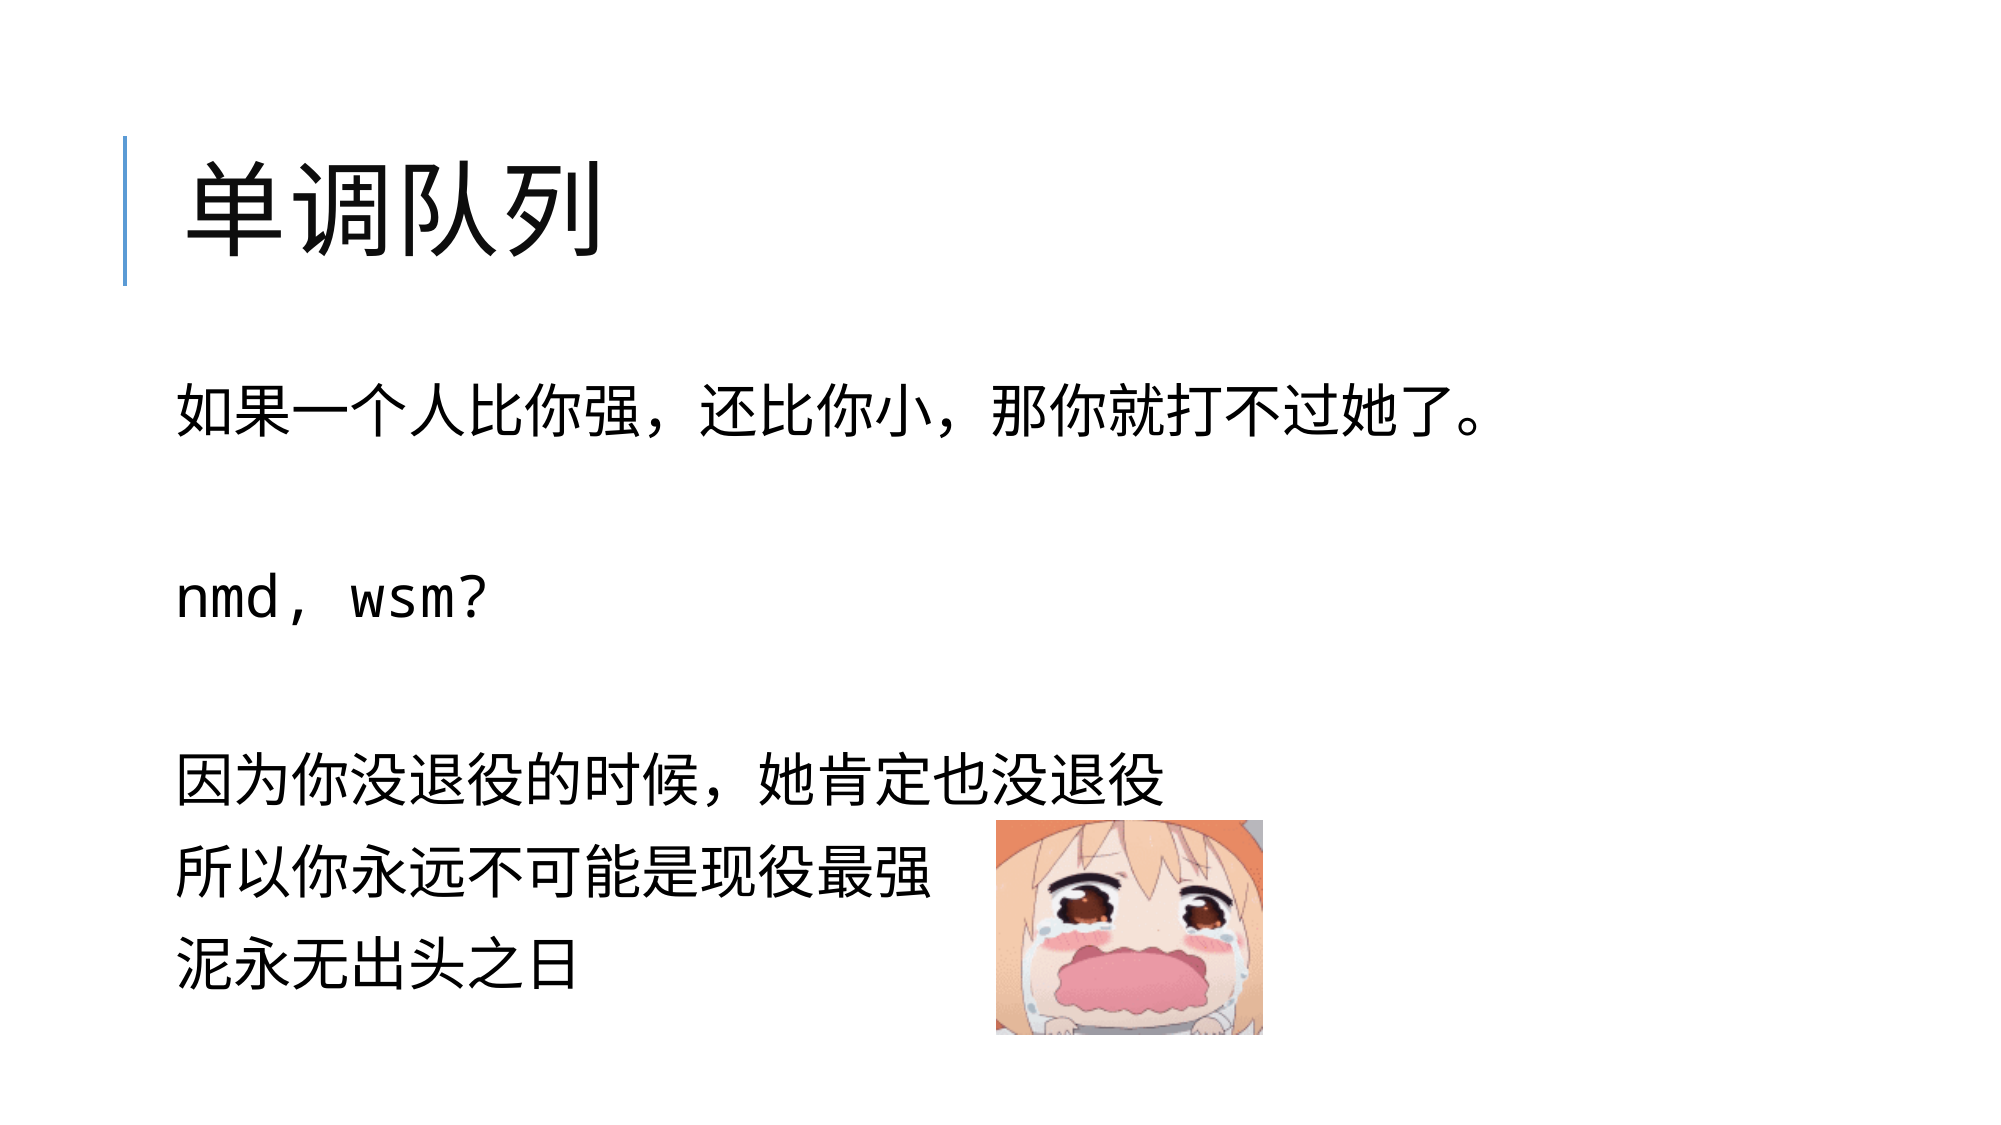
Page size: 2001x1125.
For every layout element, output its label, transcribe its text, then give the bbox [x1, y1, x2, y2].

picture [996, 820, 1263, 1036]
title 单调队列 [168, 96, 1763, 342]
list 如果一个人比你强，还比你小，那你就打不过她了。 nmd, wsm? 因为你没退役的时候，她肯定也没退役 所以你永远不可能是现役最强 泥永无出头之日 [168, 375, 1763, 1035]
